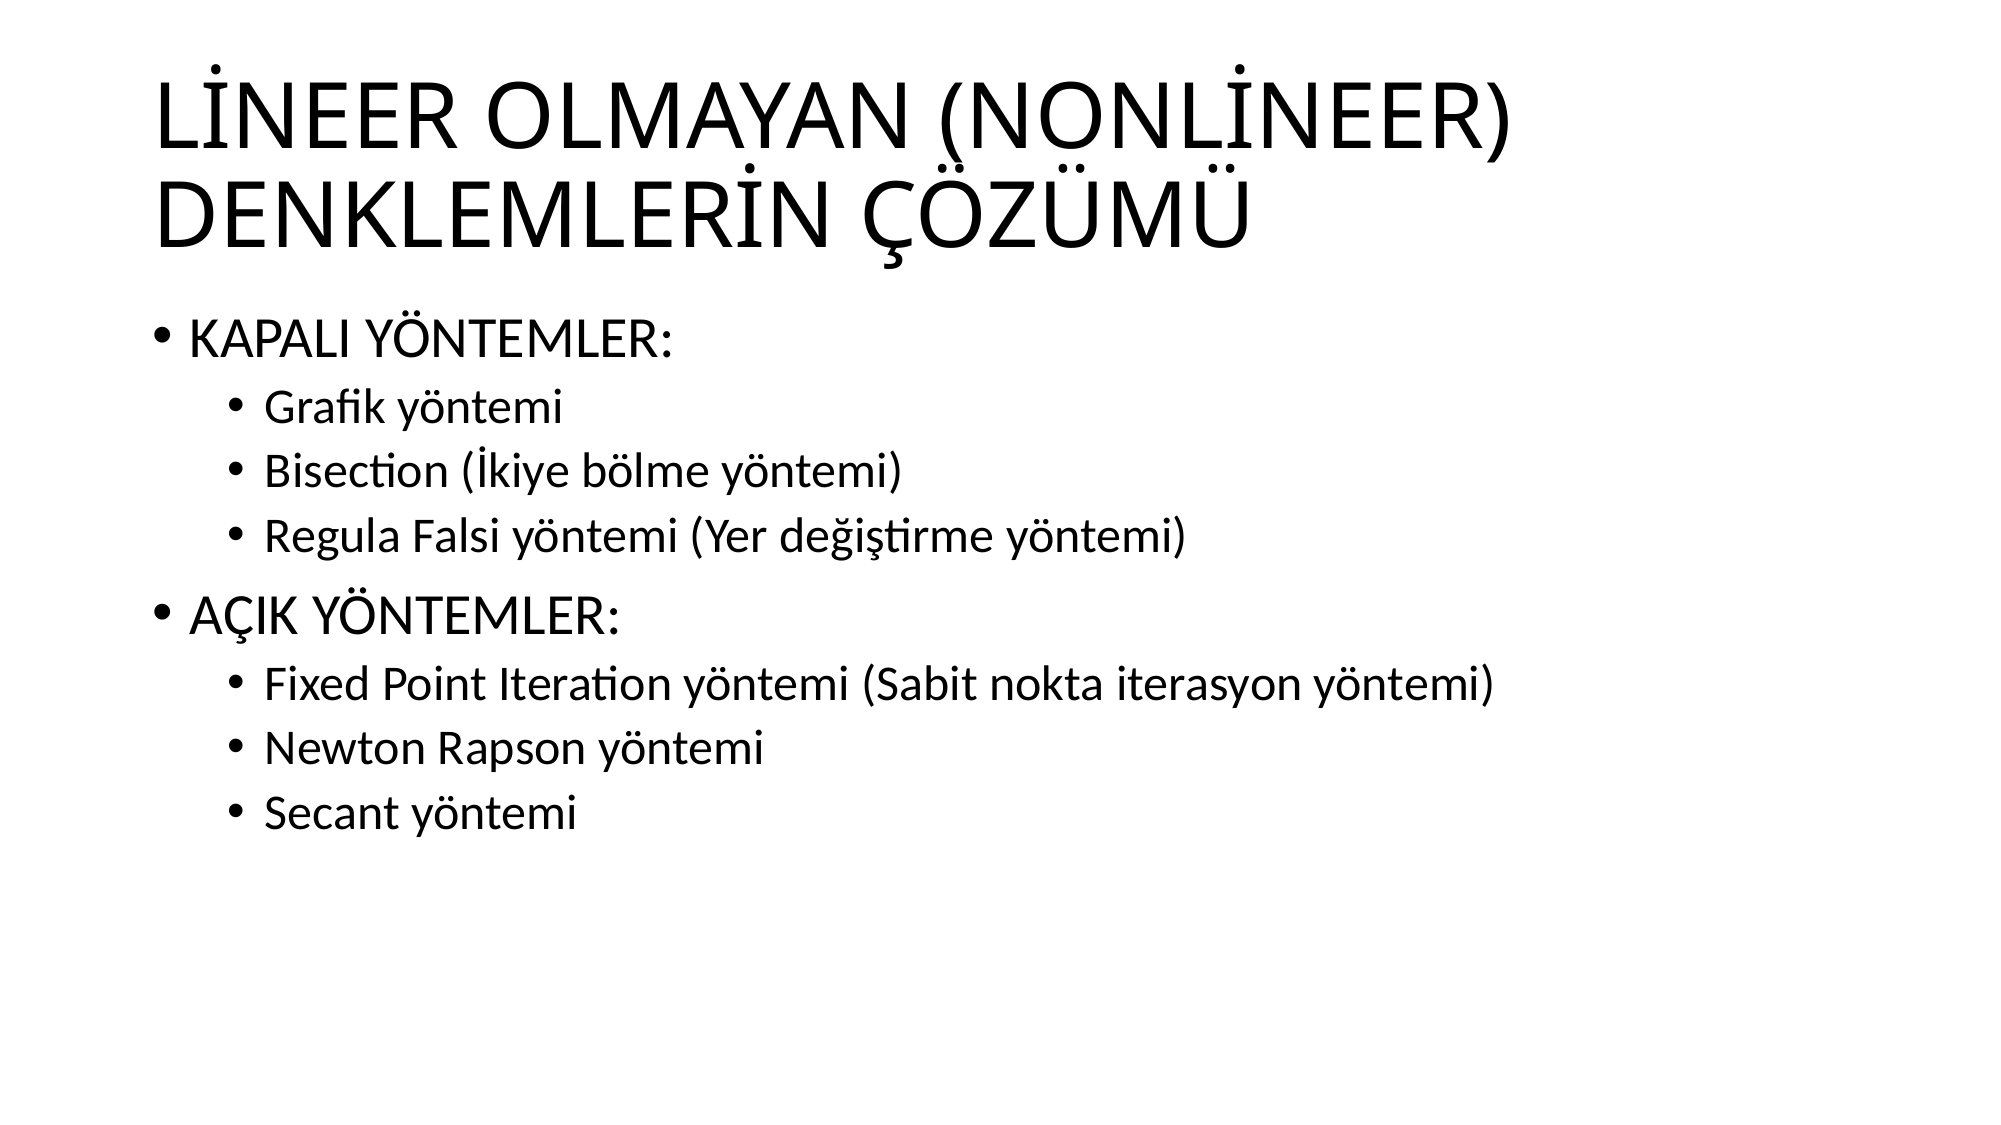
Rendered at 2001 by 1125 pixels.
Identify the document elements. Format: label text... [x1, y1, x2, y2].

list KAPALI YÖNTEMLER: Grafik yöntemi Bisection (İkiye bölme yöntemi) Regula Falsi yöntemi (Yer değiştirme yöntemi) AÇIK YÖNTEMLER: Fixed Point Iteration yöntemi (Sabit nokta iterasyon yöntemi) Newton Rapson yöntemi Secant yöntemi [137, 299, 1863, 1014]
title LİNEER OLMAYAN (NONLİNEER) DENKLEMLERİN ÇÖZÜMÜ [137, 59, 1863, 278]
